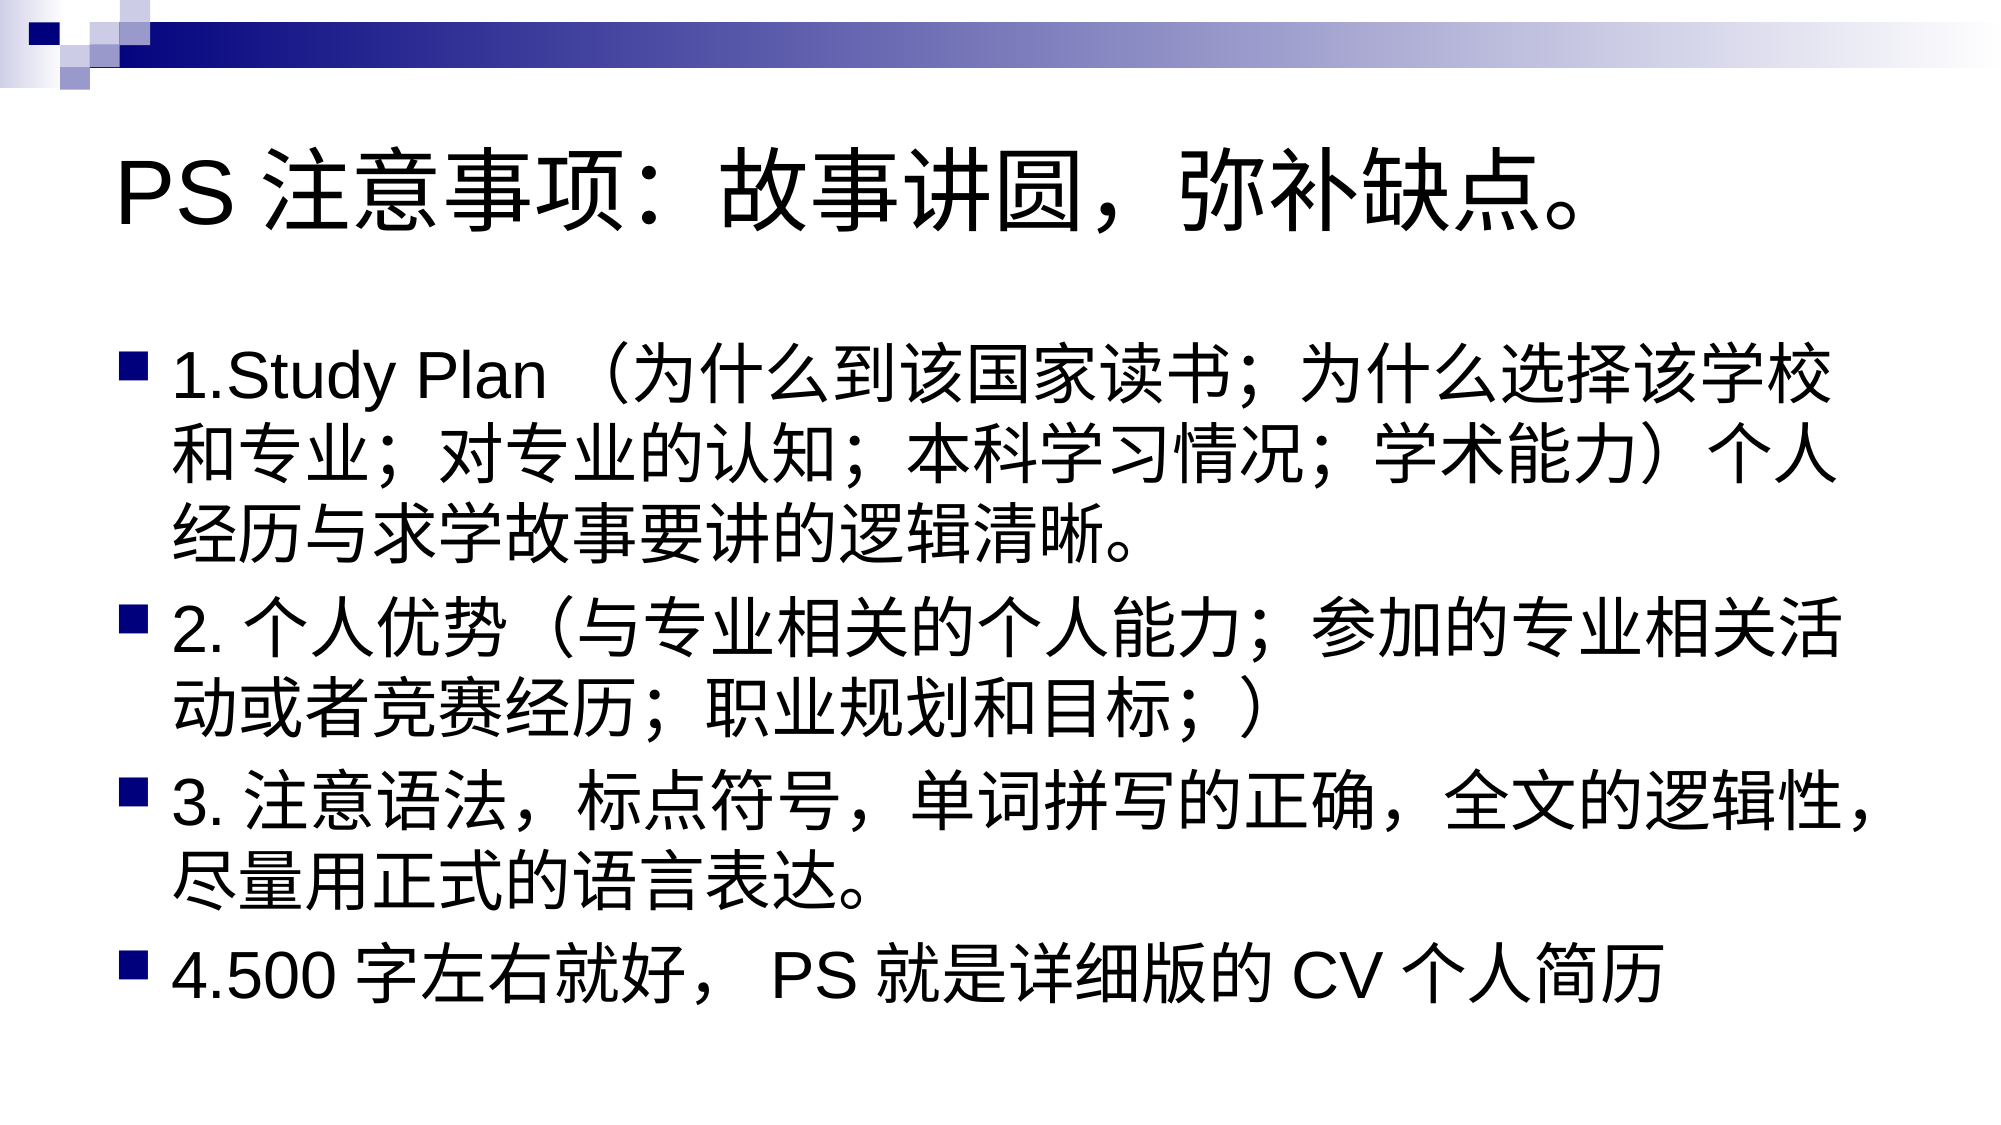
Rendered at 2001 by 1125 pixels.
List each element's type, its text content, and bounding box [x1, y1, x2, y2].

title PS注意事项：故事讲圆，弥补缺点。 [99, 74, 1901, 301]
list 1.Study Plan（为什么到该国家读书；为什么选择该学校和专业；对专业的认知；本科学习情况；学术能力）个人经历与求学故事要讲的逻辑清晰。 2.个人优势（与专业相关的个人能力；参加的专业相关活动或者竞赛经历；职业规划和目标；） 3.注意语法，标点符号，单词拼写的正确，全文的逻辑性，尽量用正式的语言表达。 4.500字左右就好，PS就是详细版的CV个人简历 [99, 324, 1901, 963]
